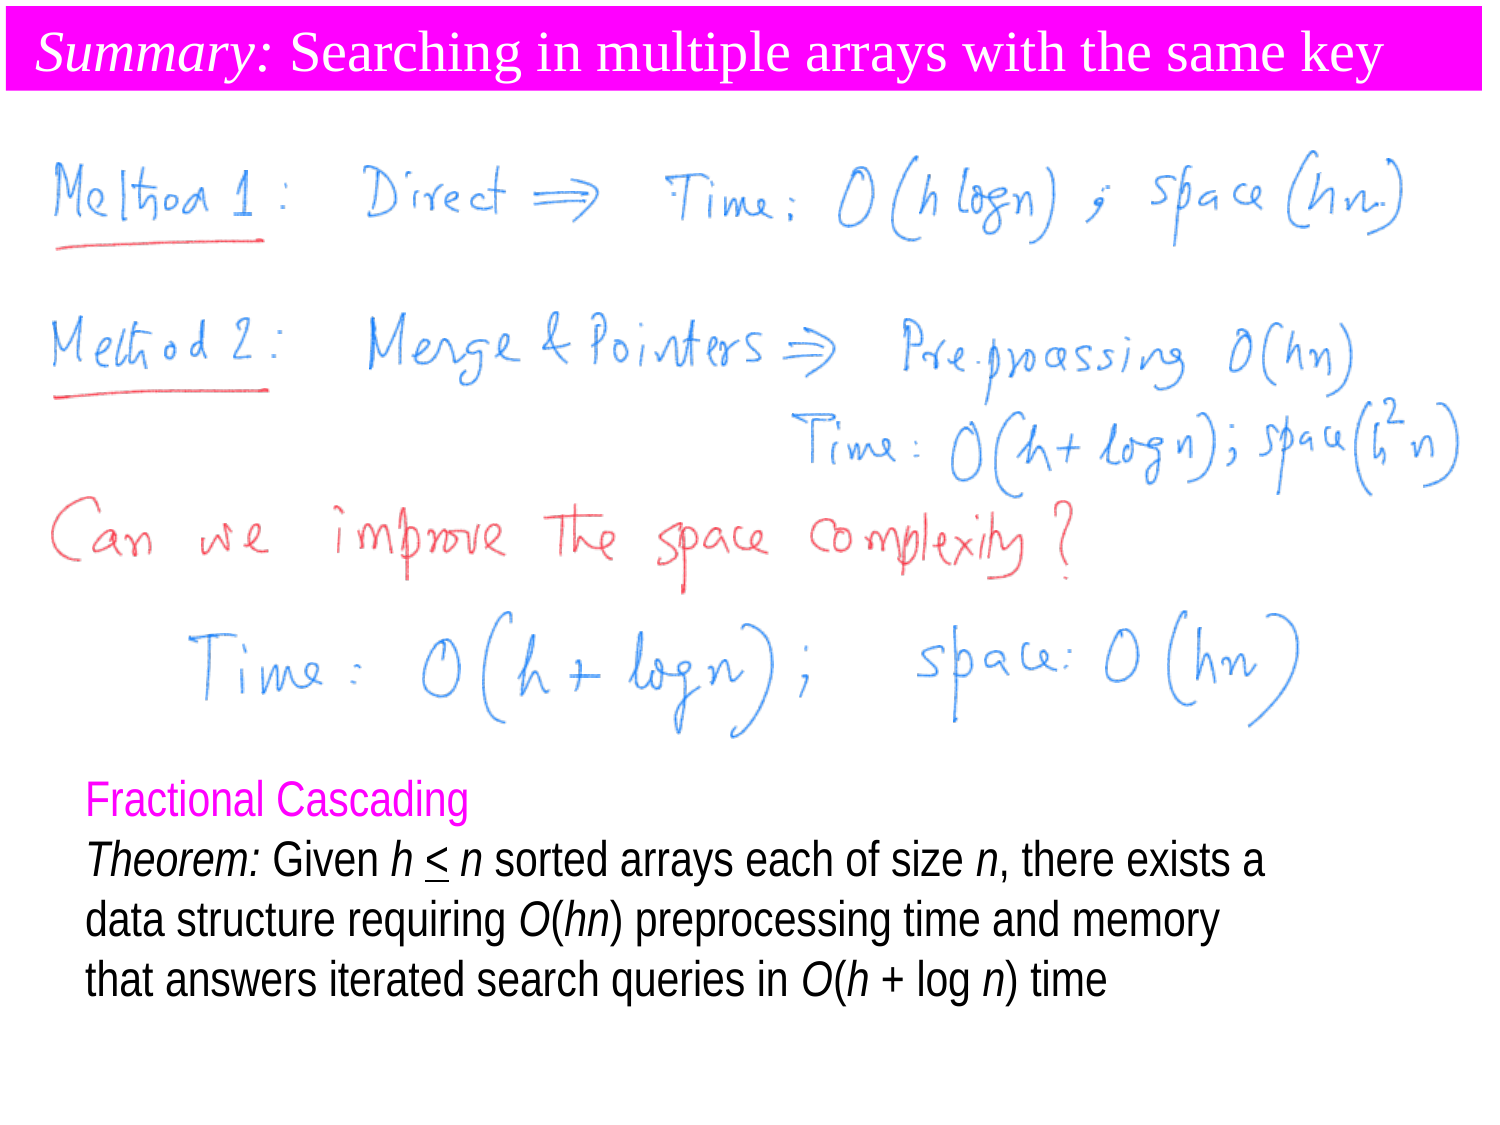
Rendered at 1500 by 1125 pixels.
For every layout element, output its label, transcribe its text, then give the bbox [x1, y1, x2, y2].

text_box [533, 150, 1404, 249]
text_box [52, 311, 763, 400]
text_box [54, 161, 509, 252]
text_box Fractional Cascading Theorem: Given h < n sorted arrays each of size n, there exists a data structure requiring O(hn) preprocessing time and memory that answers iterated search queries in O(h + log n) time [76, 758, 1302, 1075]
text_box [916, 610, 1300, 729]
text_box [187, 610, 810, 739]
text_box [51, 496, 1074, 596]
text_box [790, 397, 1460, 500]
text_box Summary: Searching in multiple arrays with the same key [5, 6, 1482, 91]
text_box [782, 318, 1353, 408]
